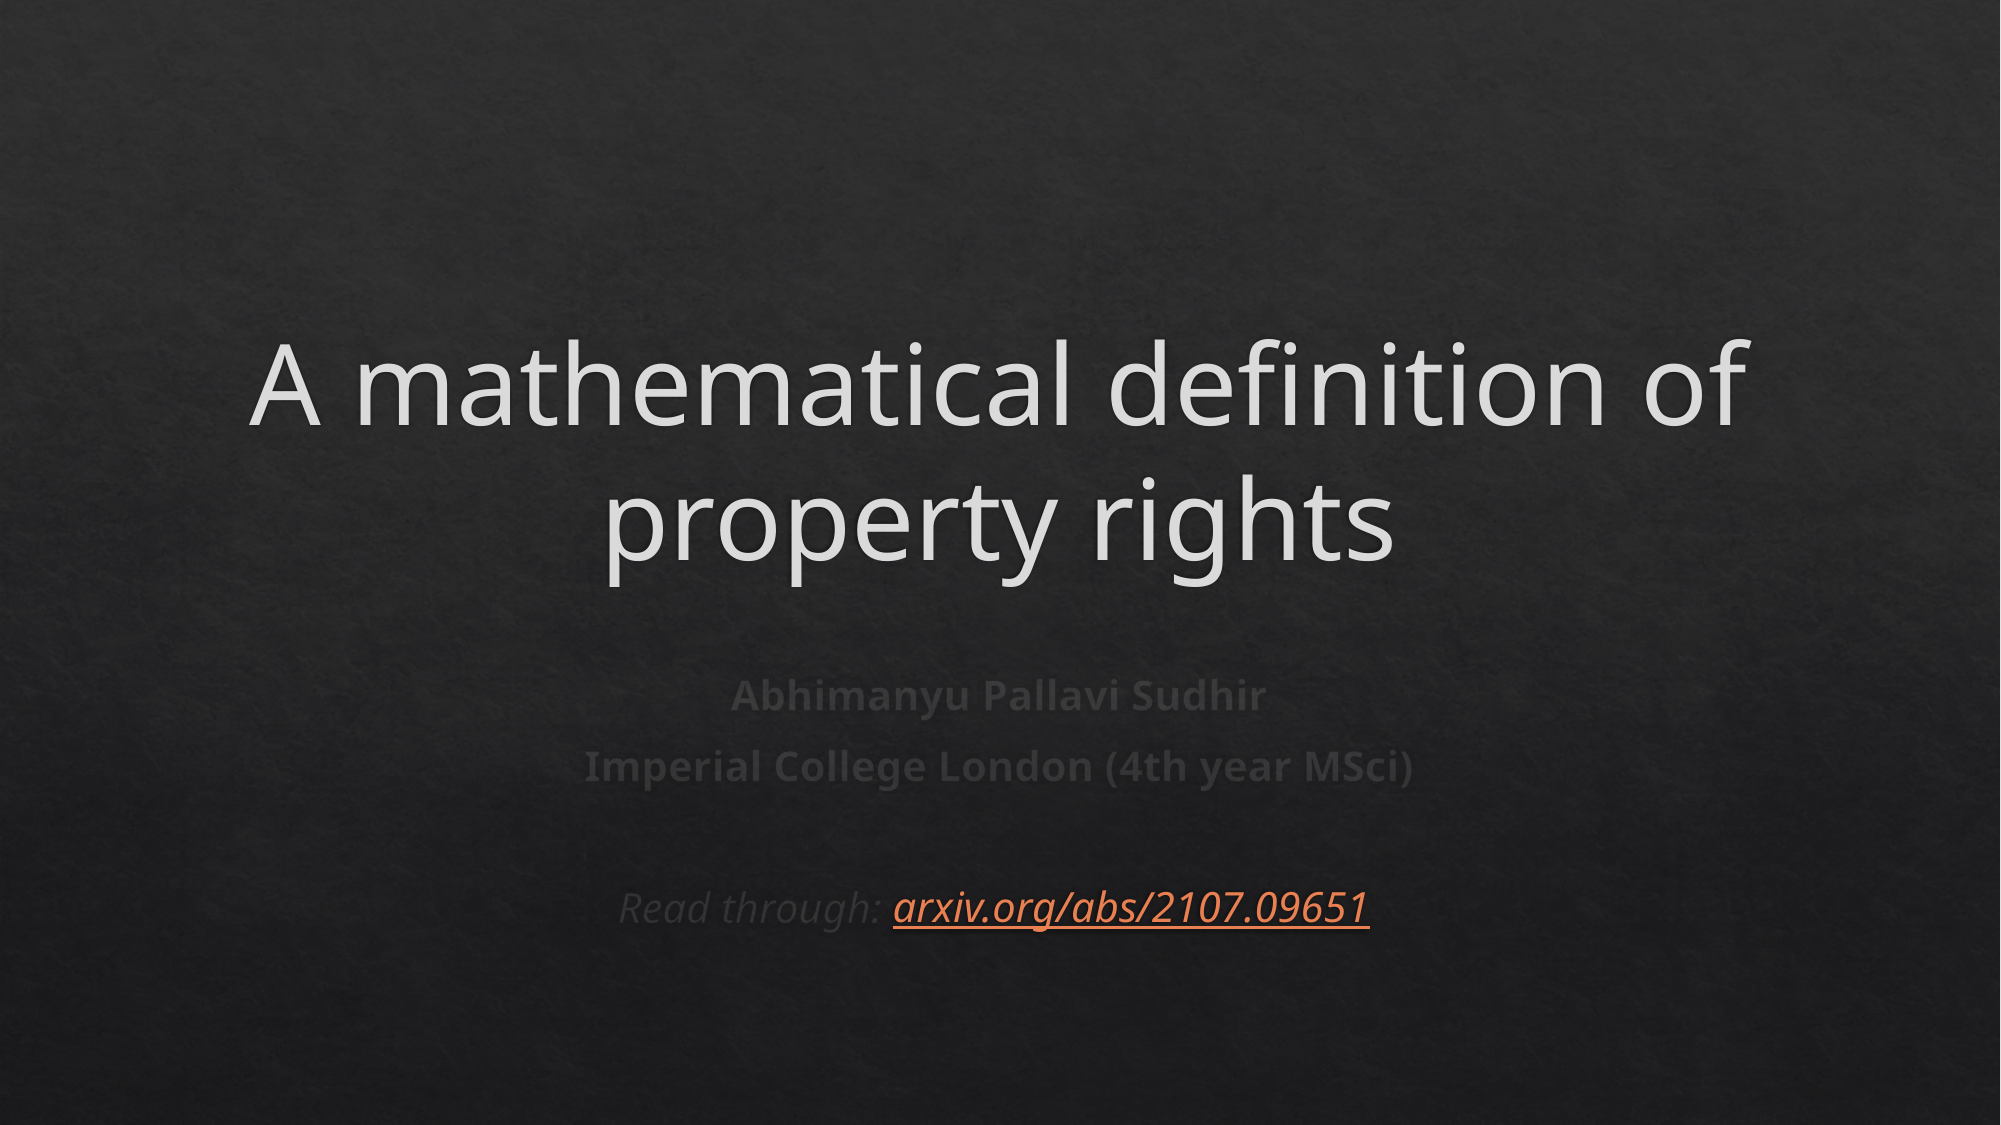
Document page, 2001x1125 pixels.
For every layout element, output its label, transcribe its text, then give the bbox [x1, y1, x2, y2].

subtitle Abhimanyu Pallavi Sudhir Imperial College London (4th year MSci) Read through: arxiv.org/abs/2107.09651 [224, 590, 1774, 1058]
title A mathematical definition of property rights [224, 290, 1774, 587]
